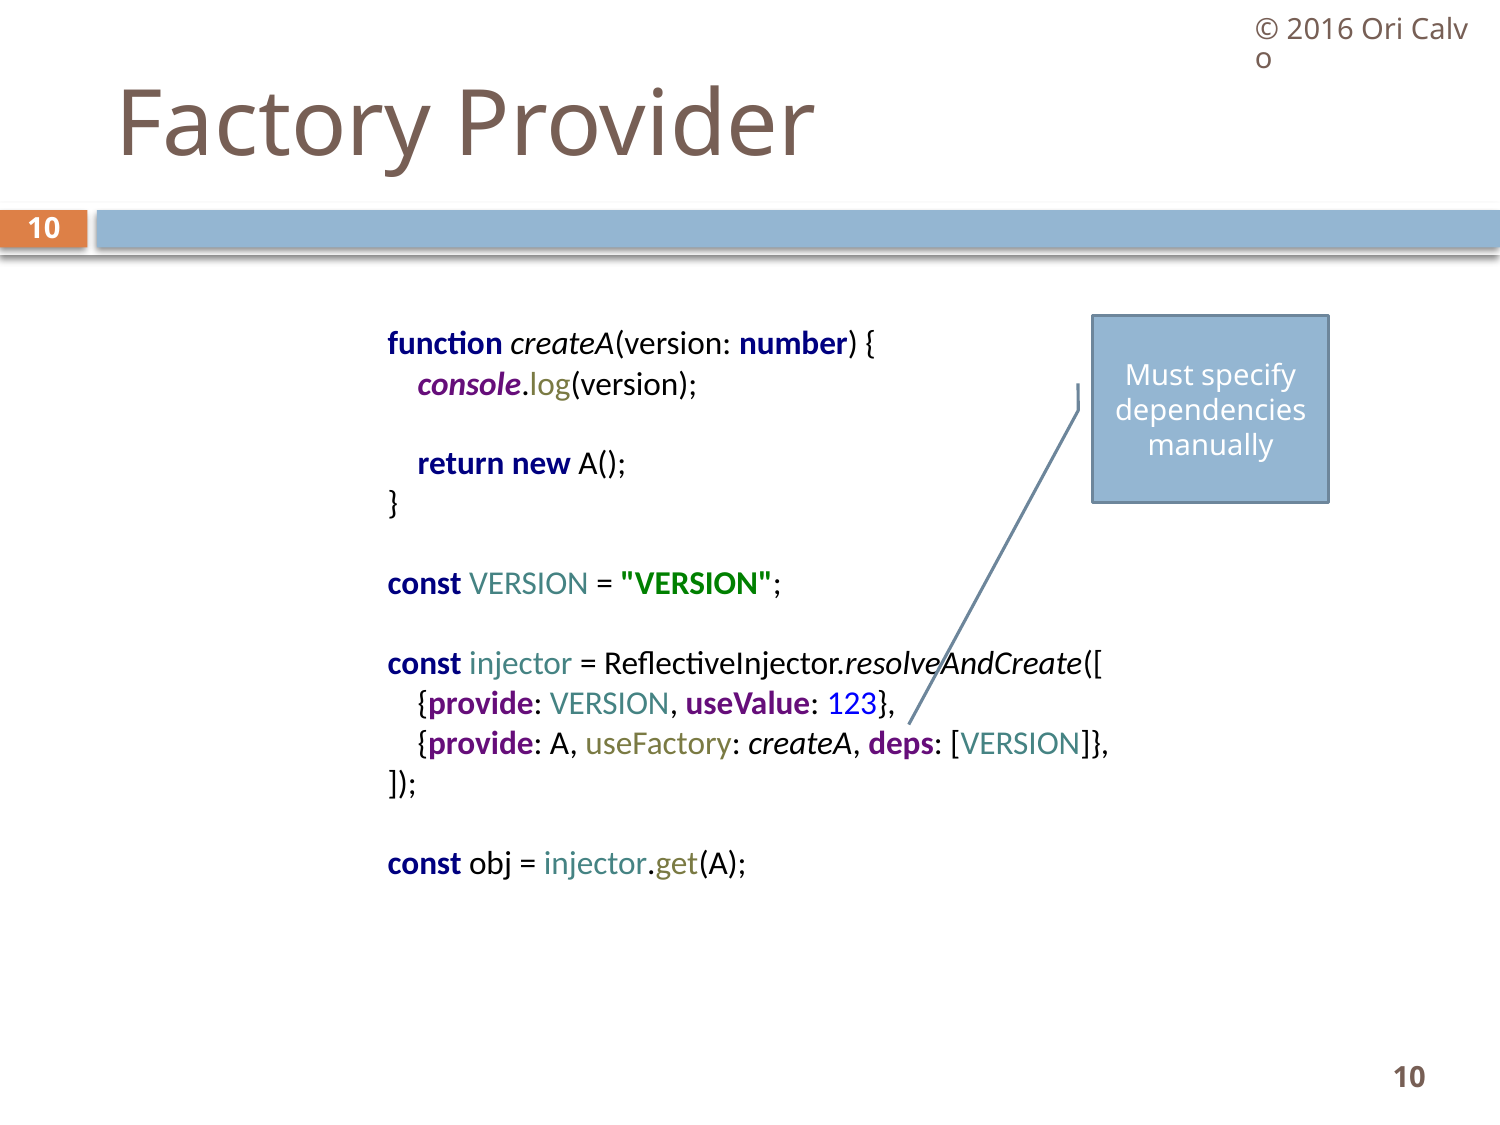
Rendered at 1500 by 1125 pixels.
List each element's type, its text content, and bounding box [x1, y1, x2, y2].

text_box Must specify dependencies manually [907, 383, 1080, 726]
slide_number 10 [0, 208, 88, 249]
text_box Must specify dependencies manually [1091, 314, 1330, 504]
text_box function createA(version: number) { console.log(version); return new A(); } const VERSION = "VERSION"; const injector = ReflectiveInjector.resolveAndCreate([ {provide: VERSION, useValue: 123}, {provide: A, useFactory: createA, deps: [VERSION]}, ]); const obj = injector.get(A); [372, 314, 1166, 889]
title Factory Provider [100, 37, 1438, 200]
footer © 2016 Ori Calvo [1240, 0, 1500, 60]
